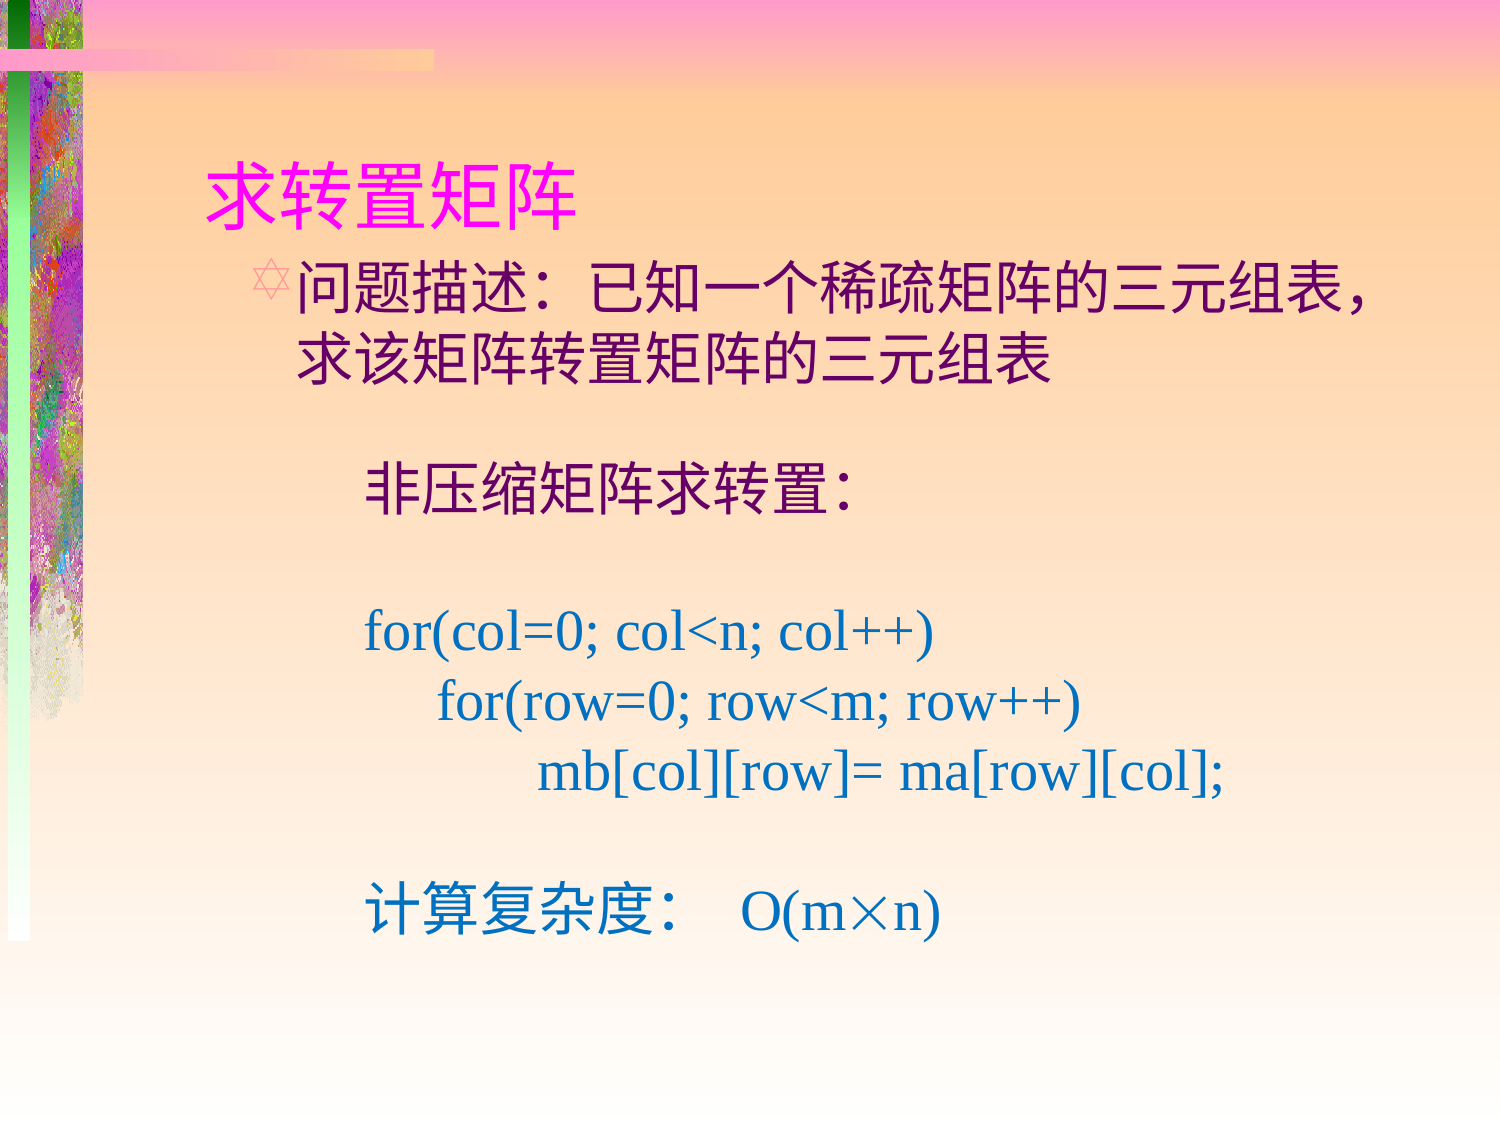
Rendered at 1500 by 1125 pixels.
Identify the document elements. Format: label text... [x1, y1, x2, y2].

list 求转置矩阵 问题描述：已知一个稀疏矩阵的三元组表，求该矩阵转置矩阵的三元组表 [158, 142, 1396, 428]
picture [29, 0, 83, 50]
picture [0, 0, 9, 50]
text_box 非压缩矩阵求转置： for(col=0; col<n; col++) for(row=0; row<m; row++) mb[col][row]= ma[row][col]; 计算复杂度： O(mn) [348, 444, 1242, 950]
picture [0, 71, 9, 821]
picture [29, 71, 83, 821]
